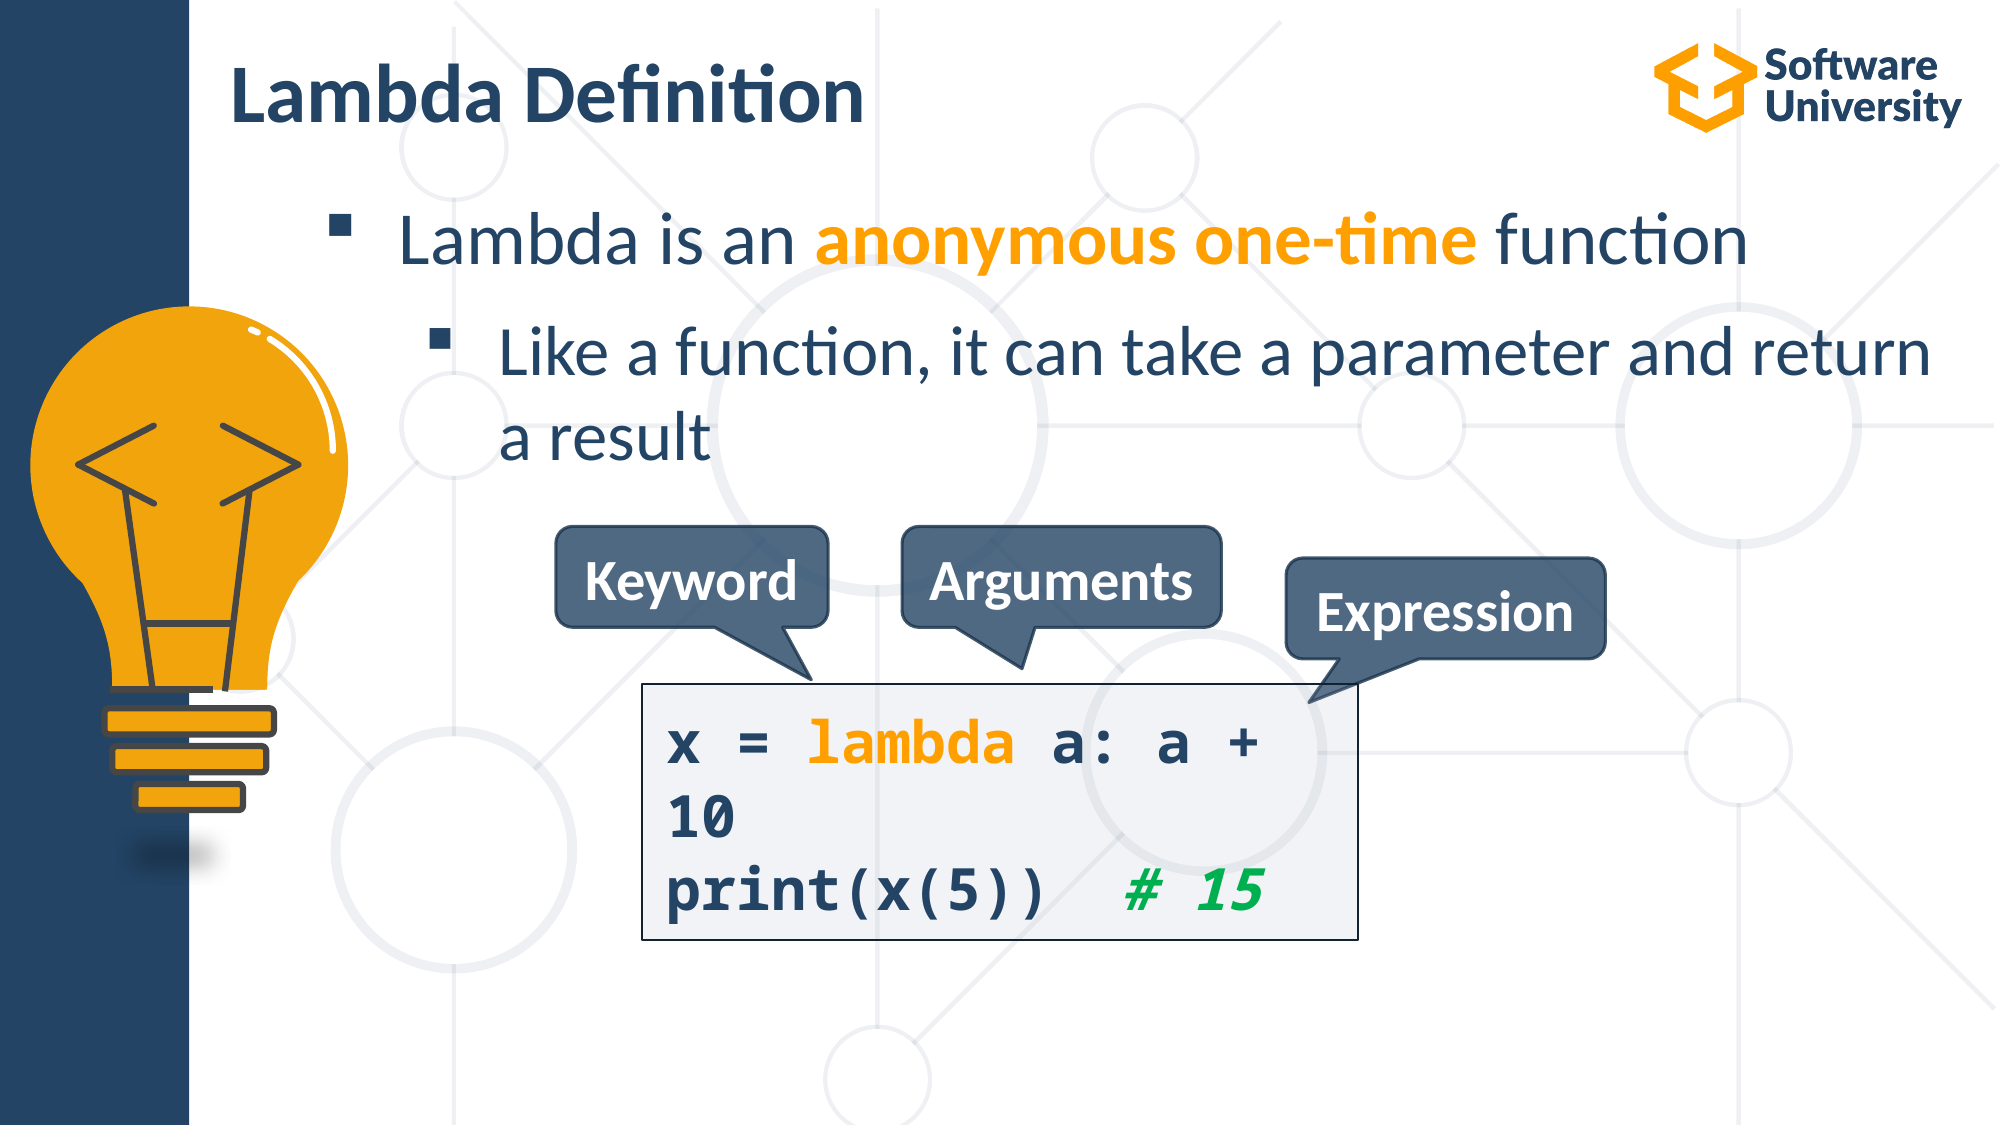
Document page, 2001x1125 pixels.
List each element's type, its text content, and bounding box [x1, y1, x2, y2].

list Lambda is an anonymous one-time function Like a function, it can take a parameter and return a result [306, 183, 1968, 1094]
text_box Keyword [553, 524, 831, 682]
picture [1641, 31, 1973, 145]
text_box Arguments [899, 524, 1224, 671]
text_box x = lambda a: a + 10 print(x(5)) # 15 [642, 683, 1358, 940]
title Lambda Definition [212, 16, 1628, 162]
text_box Expression [1283, 555, 1608, 686]
